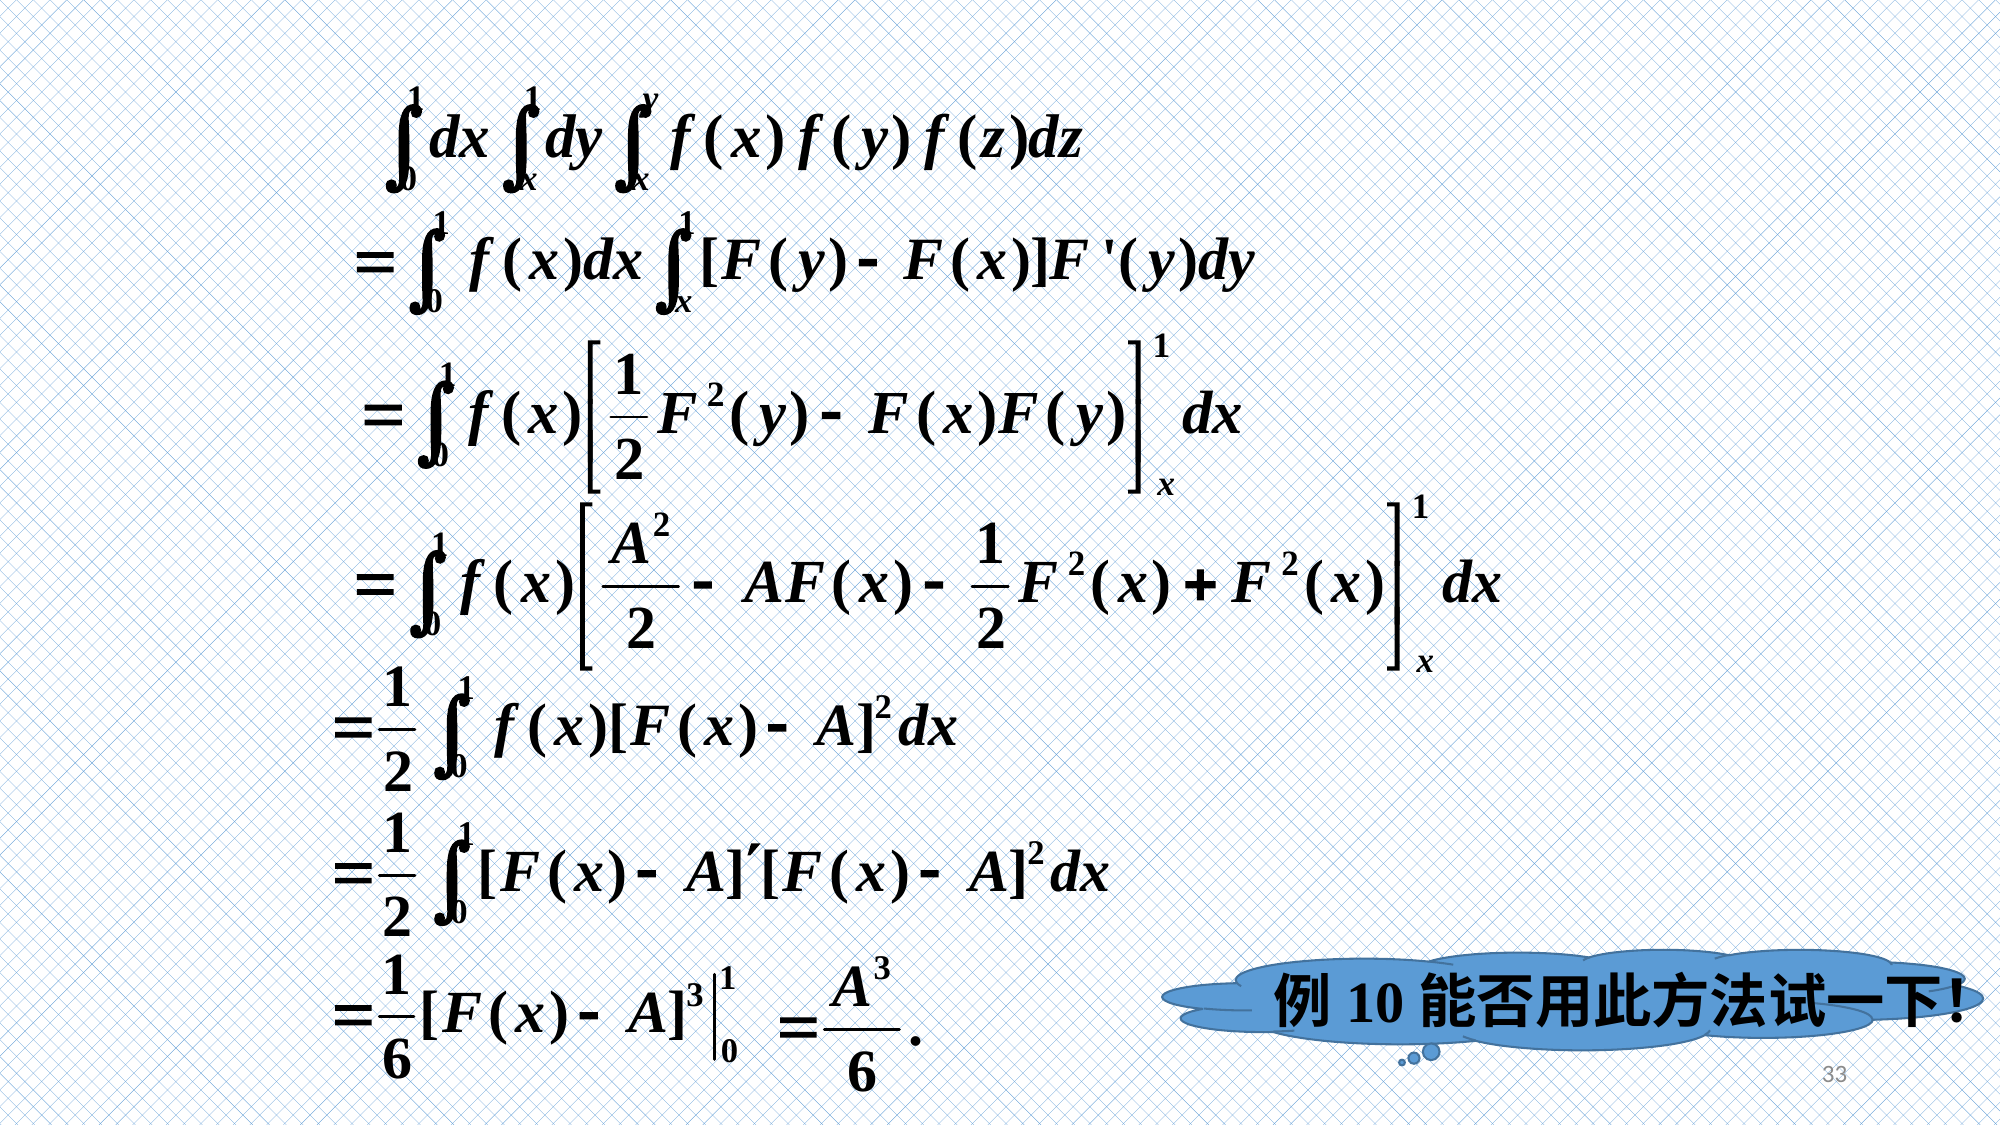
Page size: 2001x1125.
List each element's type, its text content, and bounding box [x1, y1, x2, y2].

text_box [342, 480, 1512, 681]
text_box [320, 791, 1125, 951]
text_box [1590, 948, 1878, 956]
text_box [1161, 966, 1259, 1034]
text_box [349, 69, 1090, 194]
text_box [1325, 1042, 1412, 1046]
text_box [1398, 1058, 1406, 1067]
text_box [1449, 951, 1587, 956]
text_box 例10能否用此方法试一下！ [1259, 956, 2000, 1042]
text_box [342, 194, 1268, 325]
text_box [1407, 1052, 1412, 1065]
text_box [320, 645, 971, 791]
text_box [320, 933, 751, 1093]
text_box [349, 325, 1250, 480]
slide_number 33 [1412, 1042, 1863, 1103]
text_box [765, 940, 931, 1106]
